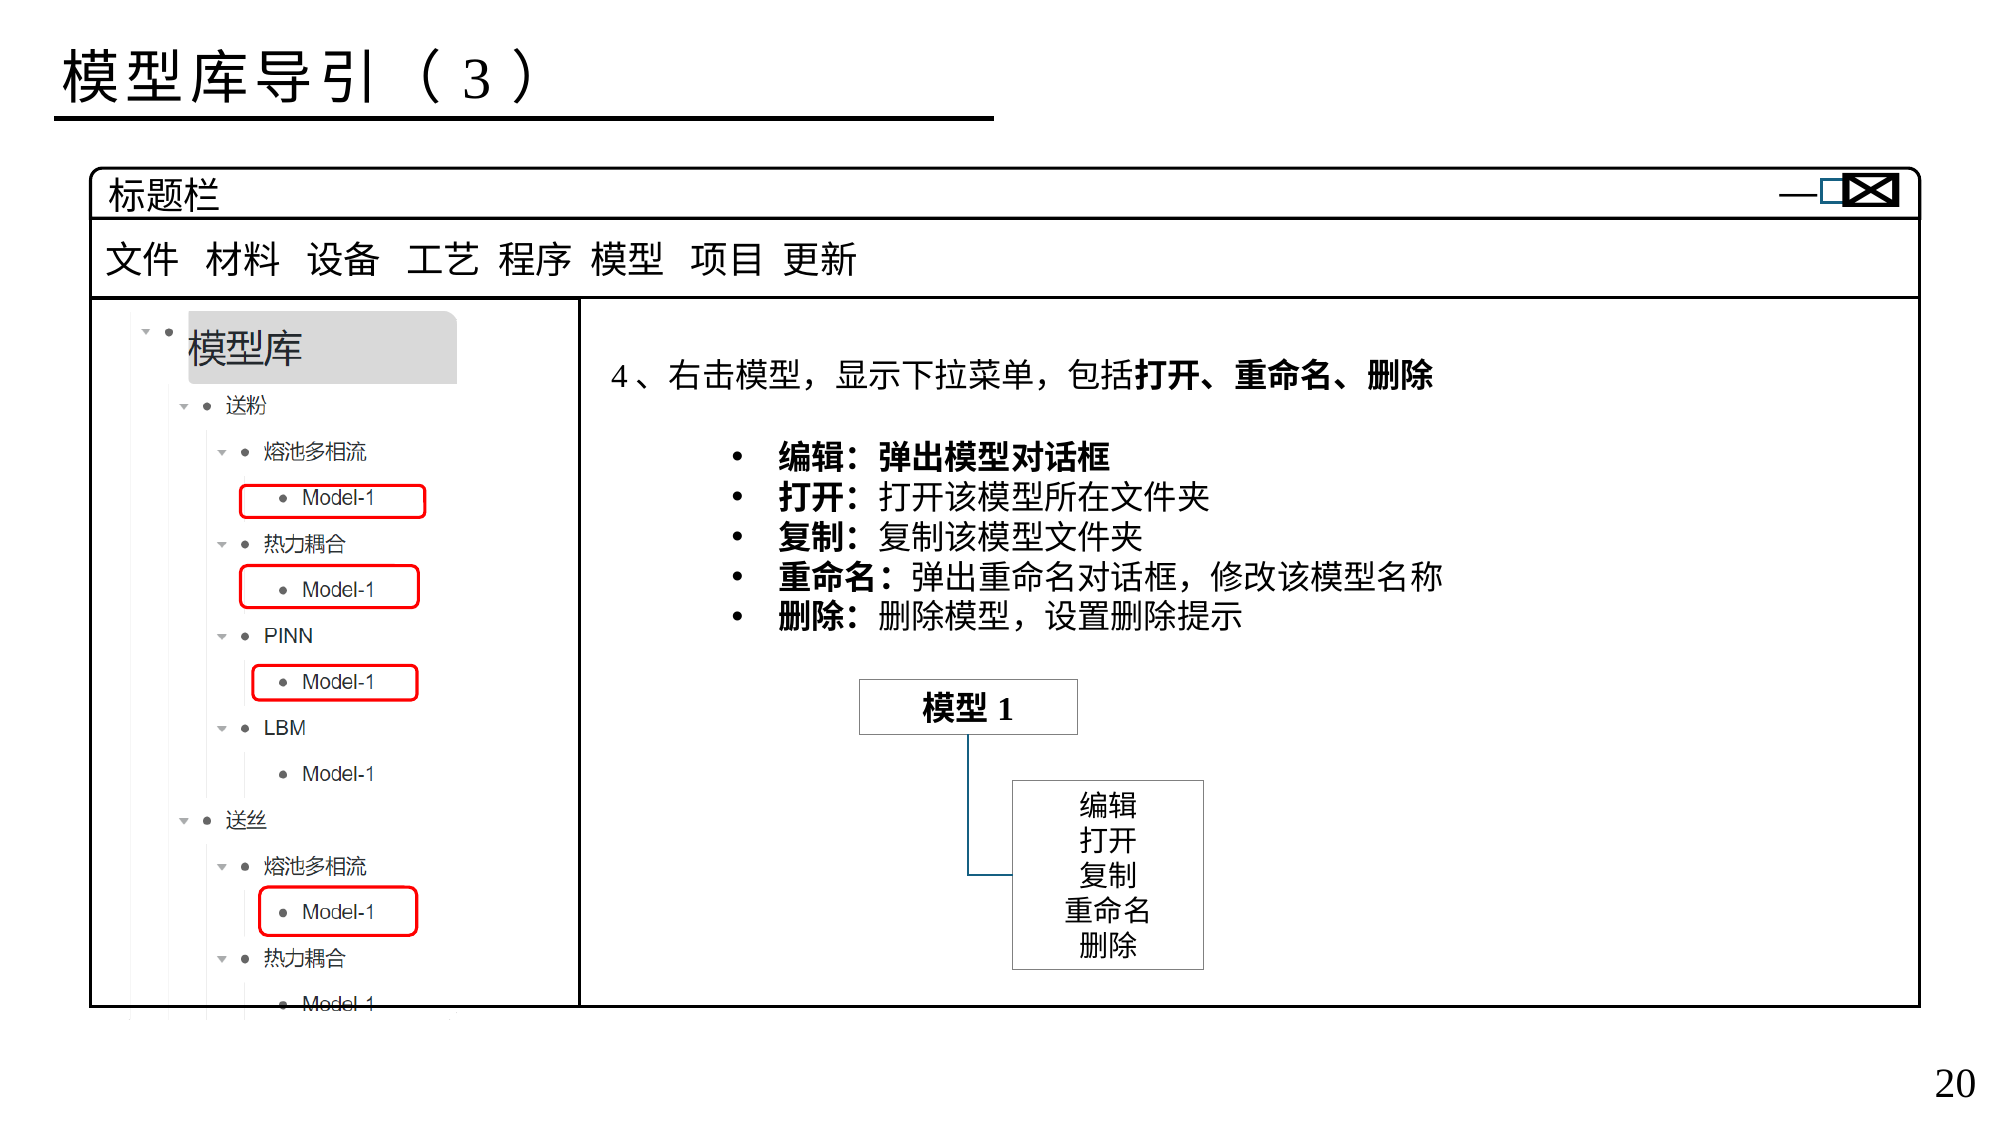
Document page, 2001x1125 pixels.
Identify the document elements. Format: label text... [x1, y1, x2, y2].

text_box [89, 296, 581, 1008]
picture [120, 310, 457, 1021]
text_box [919, 783, 1062, 829]
text_box 文件 材料 设备 工艺 程序 模型 项目 更新 [89, 217, 1921, 299]
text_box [1764, 158, 1910, 221]
text_box 编辑 打开 复制 重命名 删除 [1012, 780, 1204, 970]
text_box [581, 299, 1921, 1008]
text_box 标题栏 [1910, 166, 1922, 220]
text_box 4、右击模型，显示下拉菜单，包括打开、重命名、删除 [596, 346, 1894, 402]
text_box 编辑：弹出模型对话框 打开：打开该模型所在文件夹 复制：复制该模型文件夹 重命名：弹出重命名对话框，修改该模型名称 删除：删除模型，设置删除提示 [716, 428, 1552, 643]
text_box 模型库导引（3） [46, 32, 585, 118]
text_box 20 [1919, 1047, 1993, 1113]
text_box 模型1 [859, 679, 1078, 735]
text_box 标题栏 [88, 166, 1764, 220]
